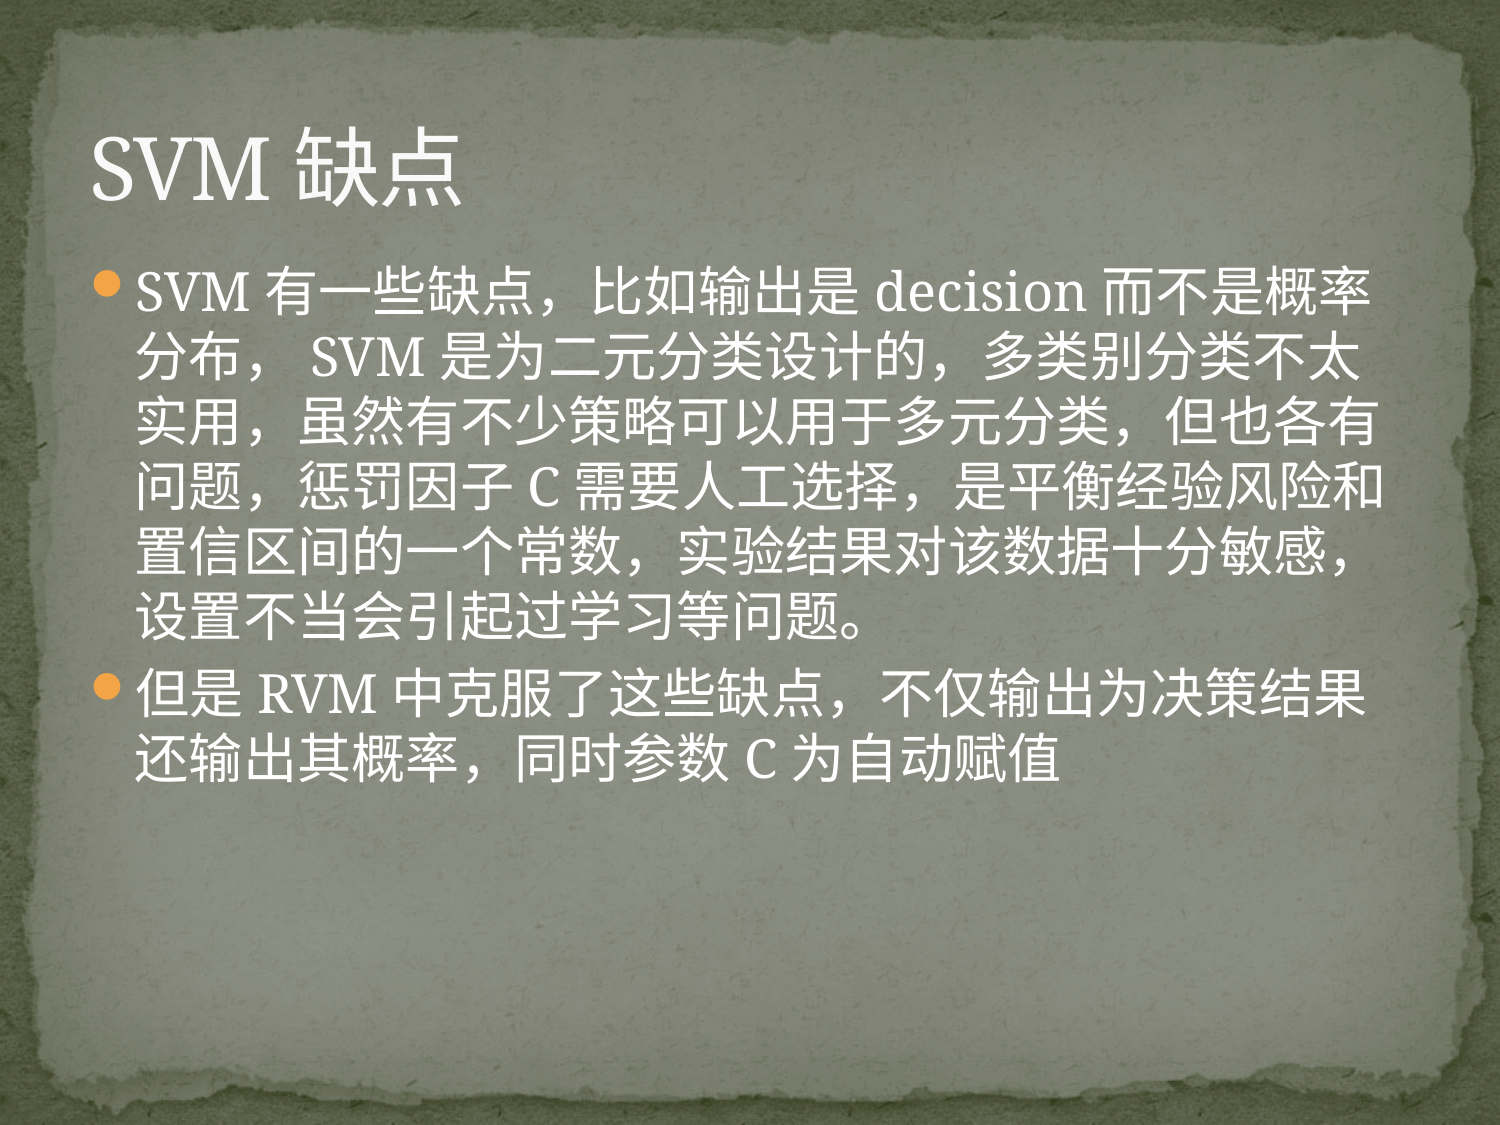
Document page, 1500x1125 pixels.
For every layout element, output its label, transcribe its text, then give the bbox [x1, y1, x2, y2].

list SVM有一些缺点，比如输出是decision而不是概率分布，SVM是为二元分类设计的，多类别分类不太实用，虽然有不少策略可以用于多元分类，但也各有问题，惩罚因子C需要人工选择，是平衡经验风险和置信区间的一个常数，实验结果对该数据十分敏感，设置不当会引起过学习等问题。 但是RVM中克服了这些缺点，不仅输出为决策结果还输出其概率，同时参数C为自动赋值 [75, 249, 1425, 1000]
title SVM缺点 [74, 24, 1425, 225]
